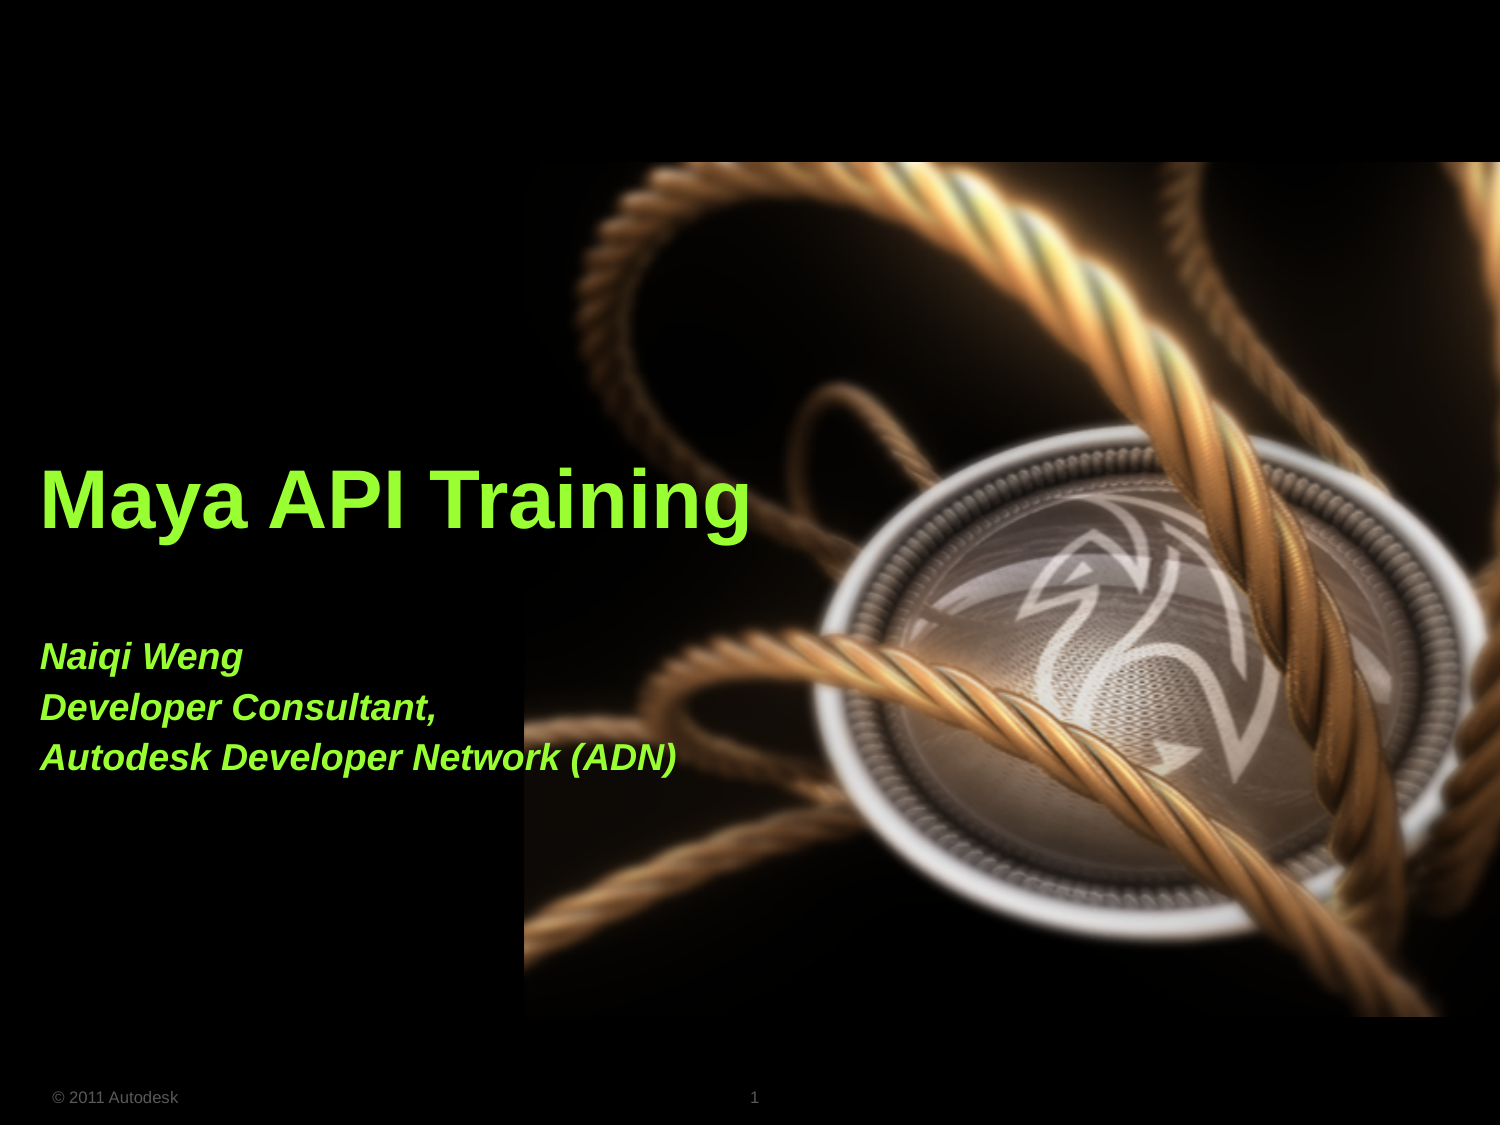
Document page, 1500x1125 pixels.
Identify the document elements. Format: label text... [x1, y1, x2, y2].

text_box Maya API Training [24, 437, 518, 624]
text_box Naiqi Weng Developer Consultant, Autodesk Developer Network (ADN) [24, 624, 518, 825]
picture [523, 162, 1500, 1018]
